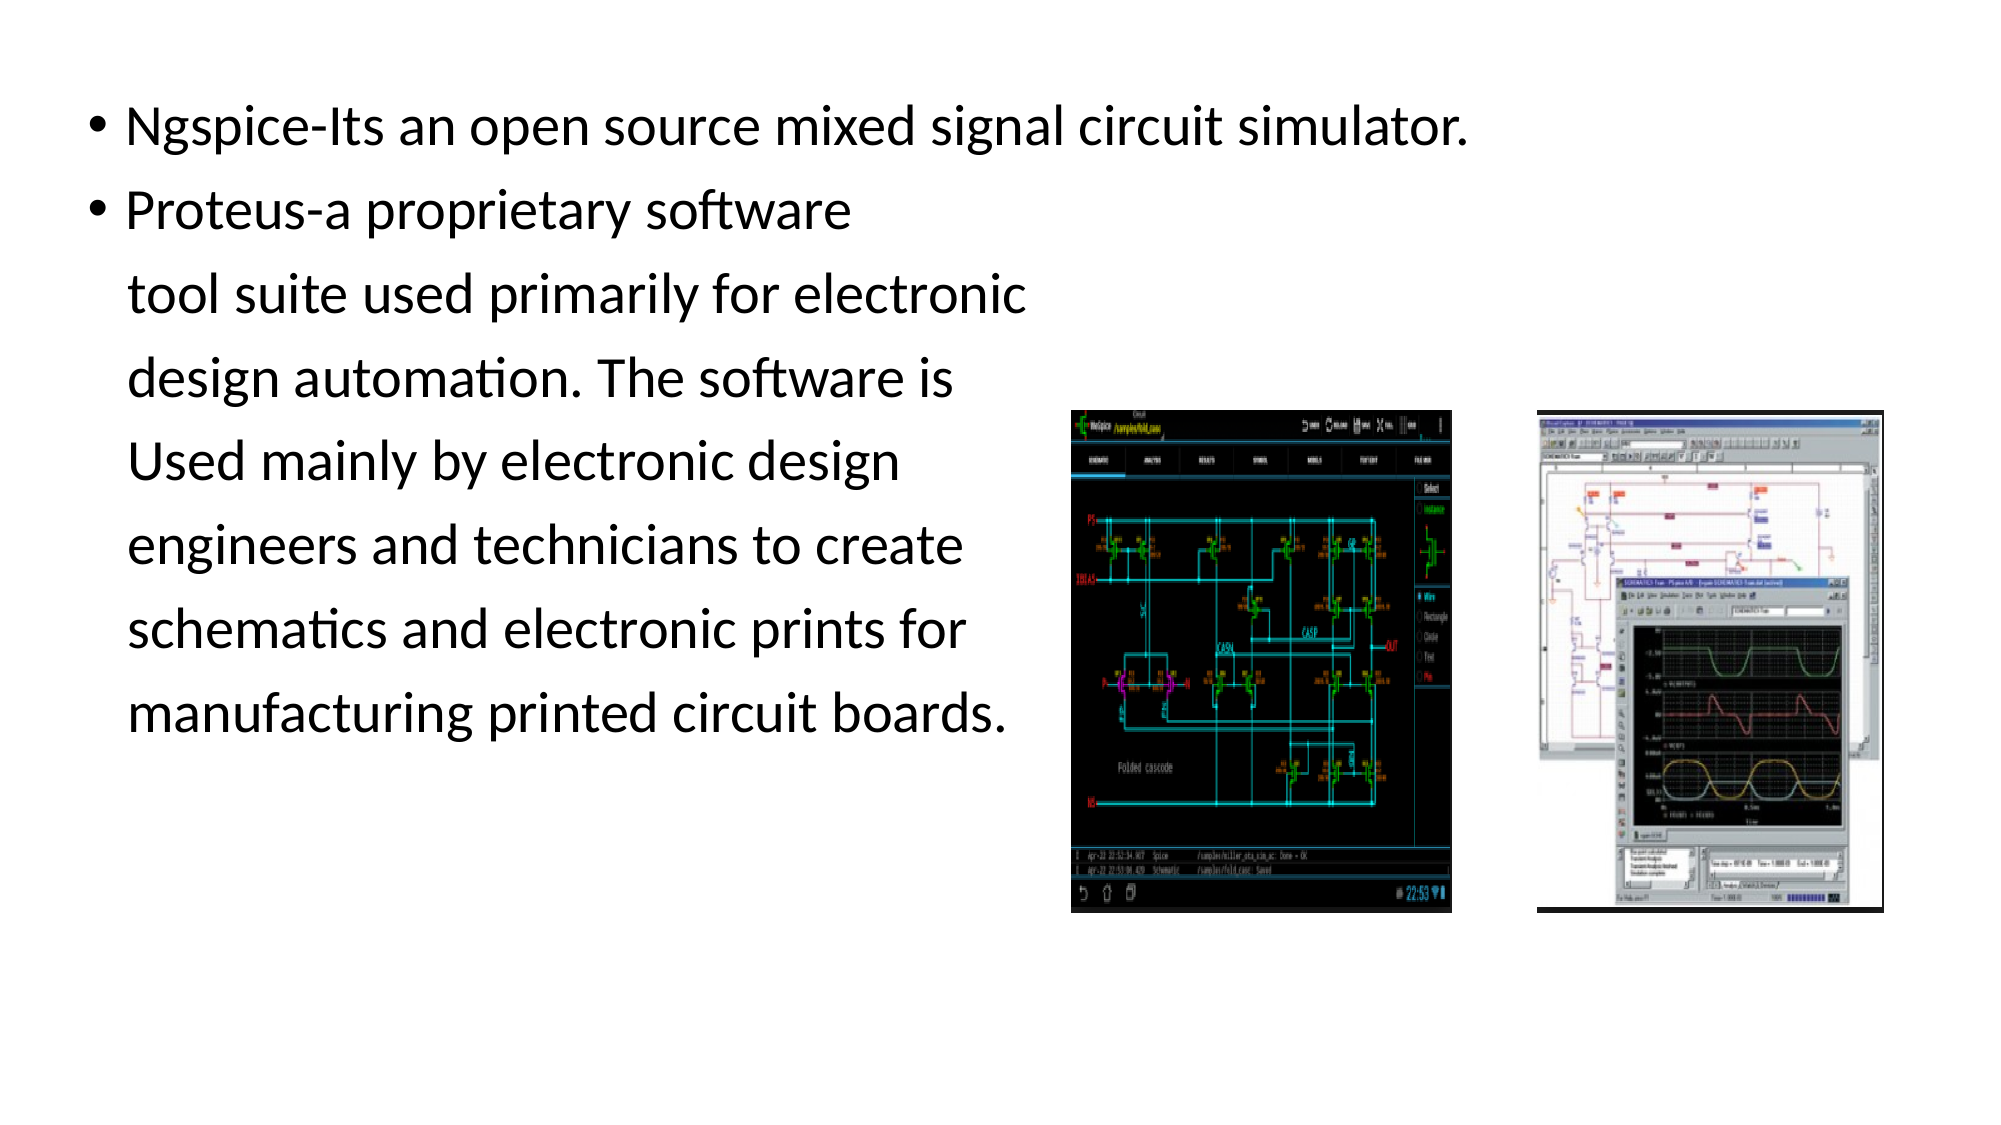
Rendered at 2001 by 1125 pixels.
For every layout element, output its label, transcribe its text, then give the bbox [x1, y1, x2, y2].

picture [1537, 410, 1884, 913]
picture [1071, 410, 1452, 913]
list Ngspice-Its an open source mixed signal circuit simulator. Proteus-a proprietary software tool suite used primarily for electronic design automation. The software is Used mainly by electronic design engineers and technicians to create schematics and electronic prints for manufacturing printed circuit boards. [72, 87, 1863, 1014]
